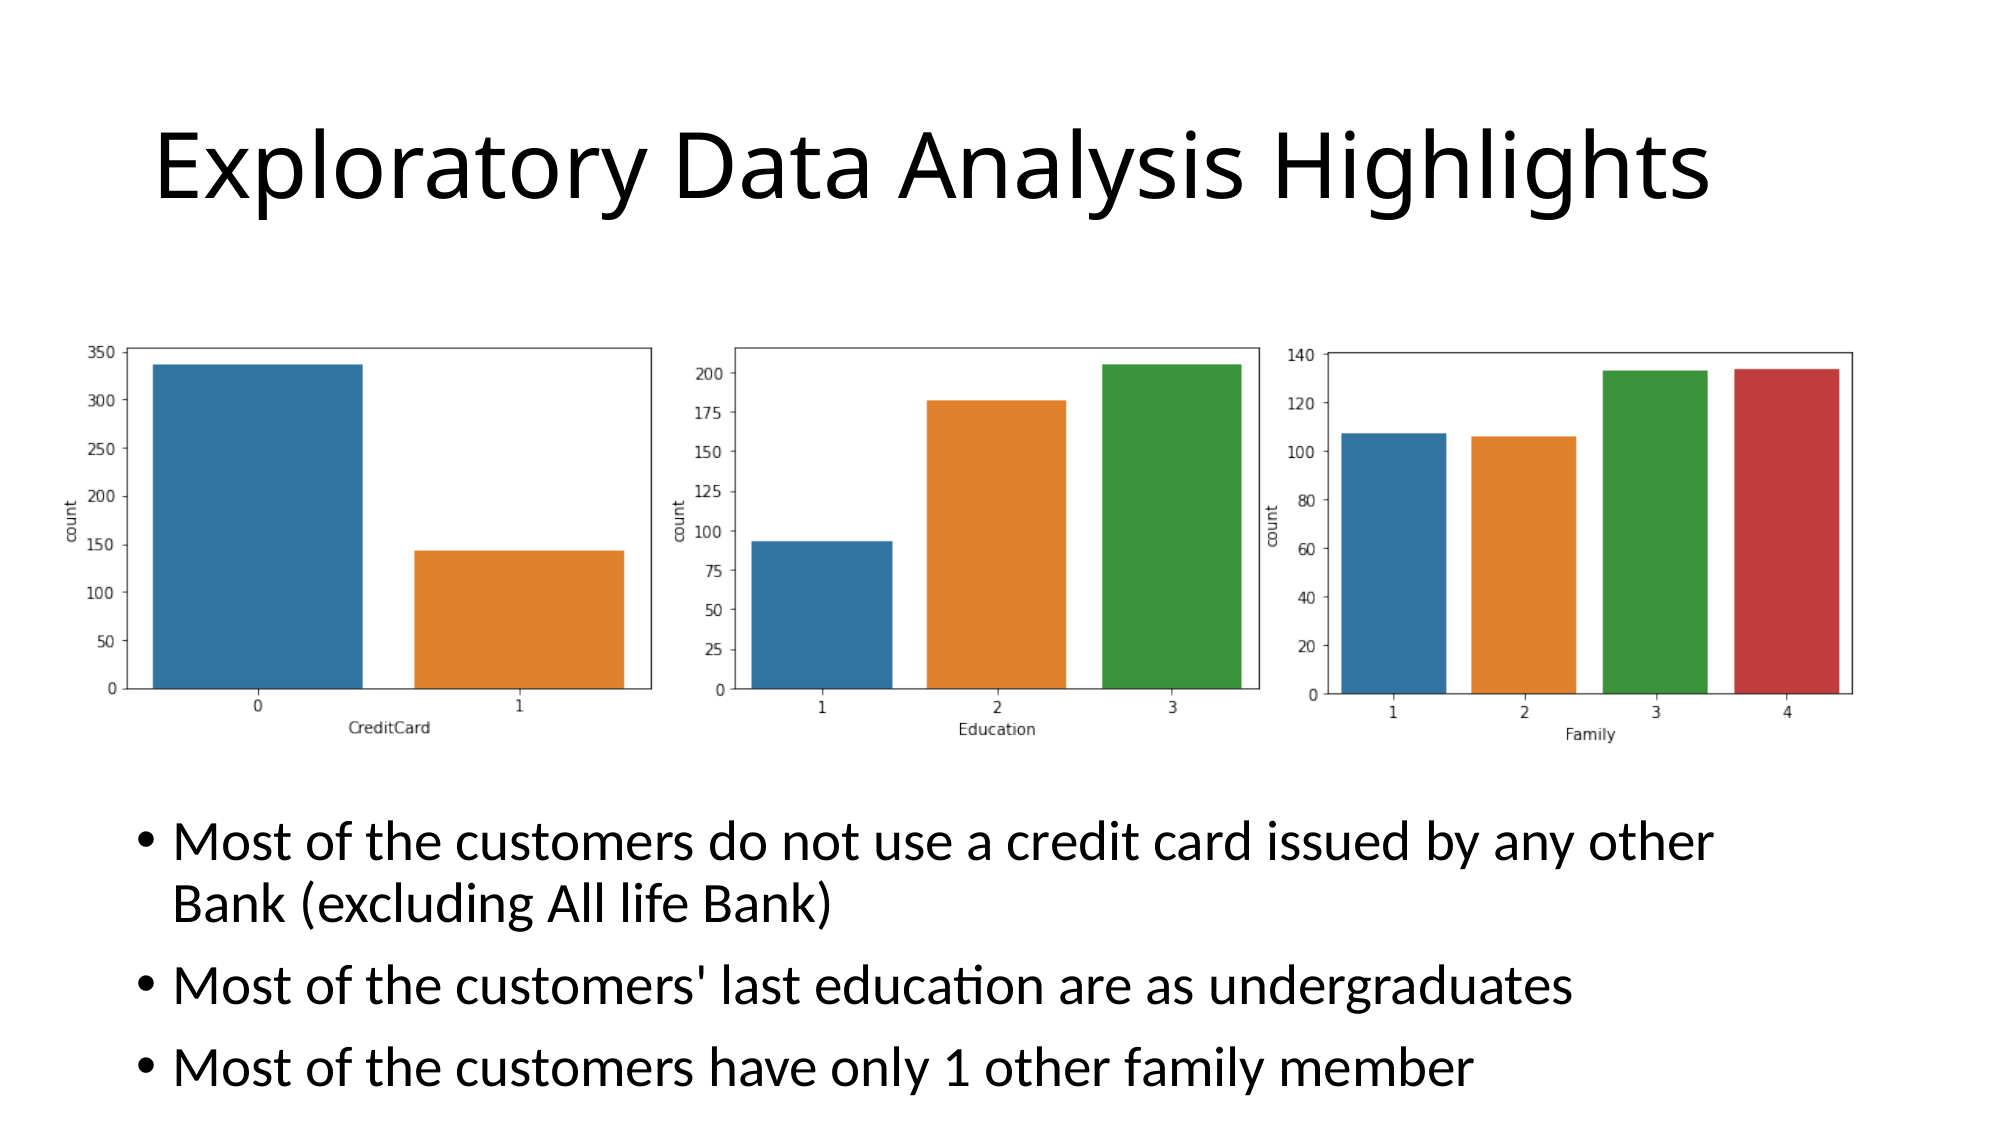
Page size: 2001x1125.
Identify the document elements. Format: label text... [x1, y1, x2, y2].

text_box Most of the customers do not use a credit card issued by any other Bank (excluding All life Bank) Most of the customers' last education are as undergraduates Most of the customers have only 1 other family member [121, 803, 1846, 1108]
picture [53, 335, 1863, 753]
title Exploratory Data Analysis Highlights [137, 59, 1863, 278]
